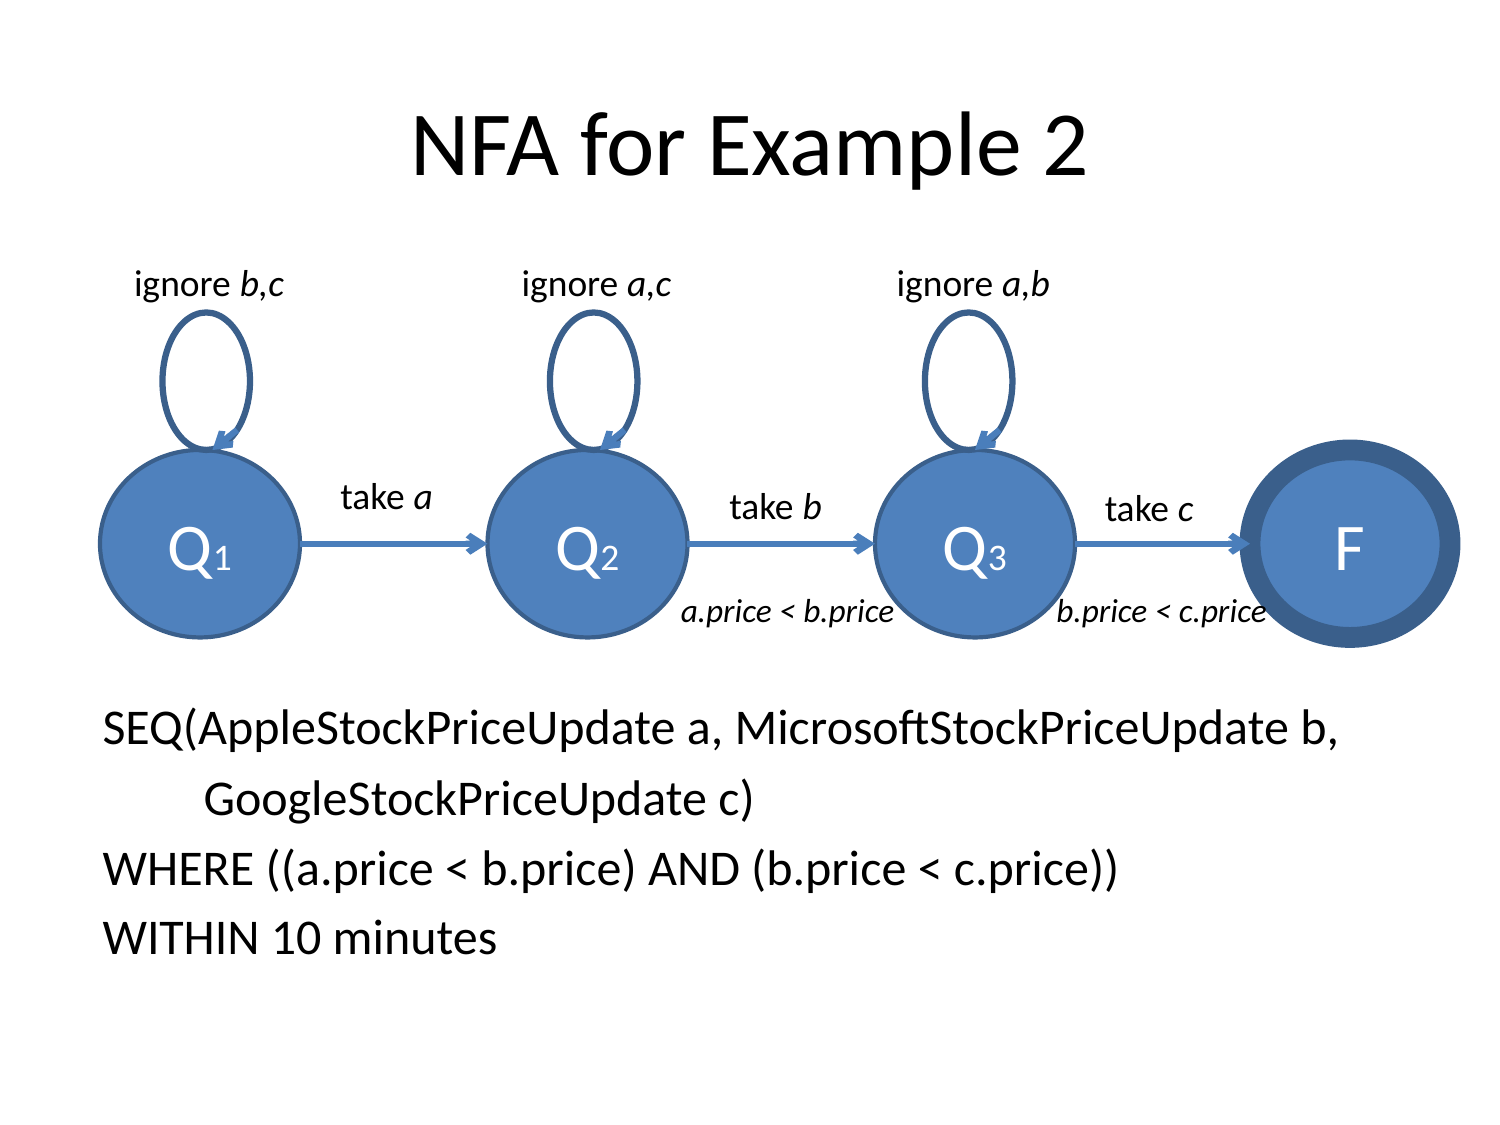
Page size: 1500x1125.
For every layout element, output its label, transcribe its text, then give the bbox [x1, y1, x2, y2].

text_box ignore a,c [506, 251, 687, 312]
text_box b.price < c.price [1041, 581, 1283, 637]
text_box F [1247, 447, 1453, 640]
list SEQ(AppleStockPriceUpdate a, MicrosoftStockPriceUpdate b, GoogleStockPriceUpdate c) WHERE ((a.price < b.price) AND (b.price < c.price)) WITHIN 10 minutes [87, 687, 1438, 1125]
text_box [214, 427, 236, 453]
text_box Q1 [97, 448, 303, 640]
title NFA for Example 2 [75, 45, 1425, 233]
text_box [602, 427, 623, 453]
text_box [922, 312, 1015, 453]
text_box [160, 312, 253, 453]
text_box take b [714, 474, 837, 535]
text_box take a [325, 464, 448, 525]
text_box take c [1090, 476, 1209, 537]
text_box a.price < b.price [666, 581, 910, 637]
text_box Q3 [872, 449, 1078, 640]
text_box ignore b,c [119, 251, 299, 312]
text_box ignore a,b [881, 251, 1065, 312]
text_box Q2 [485, 448, 690, 640]
text_box [547, 312, 640, 453]
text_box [977, 427, 998, 453]
